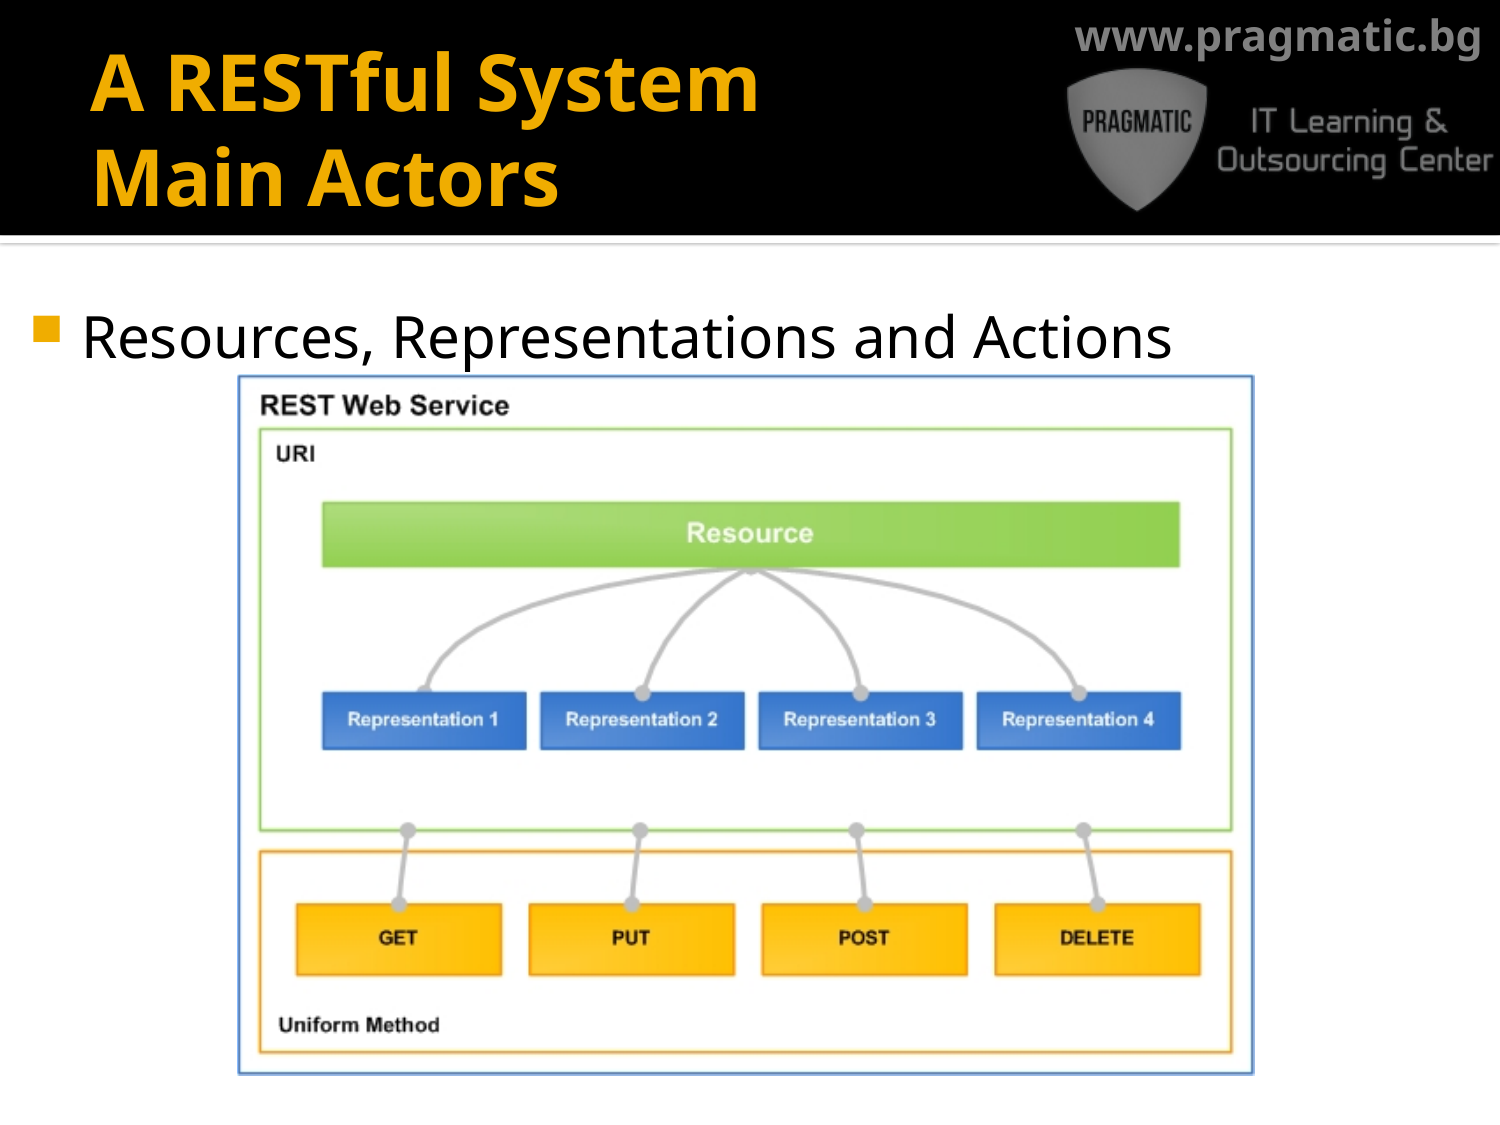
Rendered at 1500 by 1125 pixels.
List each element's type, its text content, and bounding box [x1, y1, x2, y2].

title A RESTful System Main Actors [75, 24, 1063, 231]
list Resources, Representations and Actions [0, 249, 1475, 1125]
picture [1063, 62, 1500, 217]
picture [237, 374, 1255, 1076]
